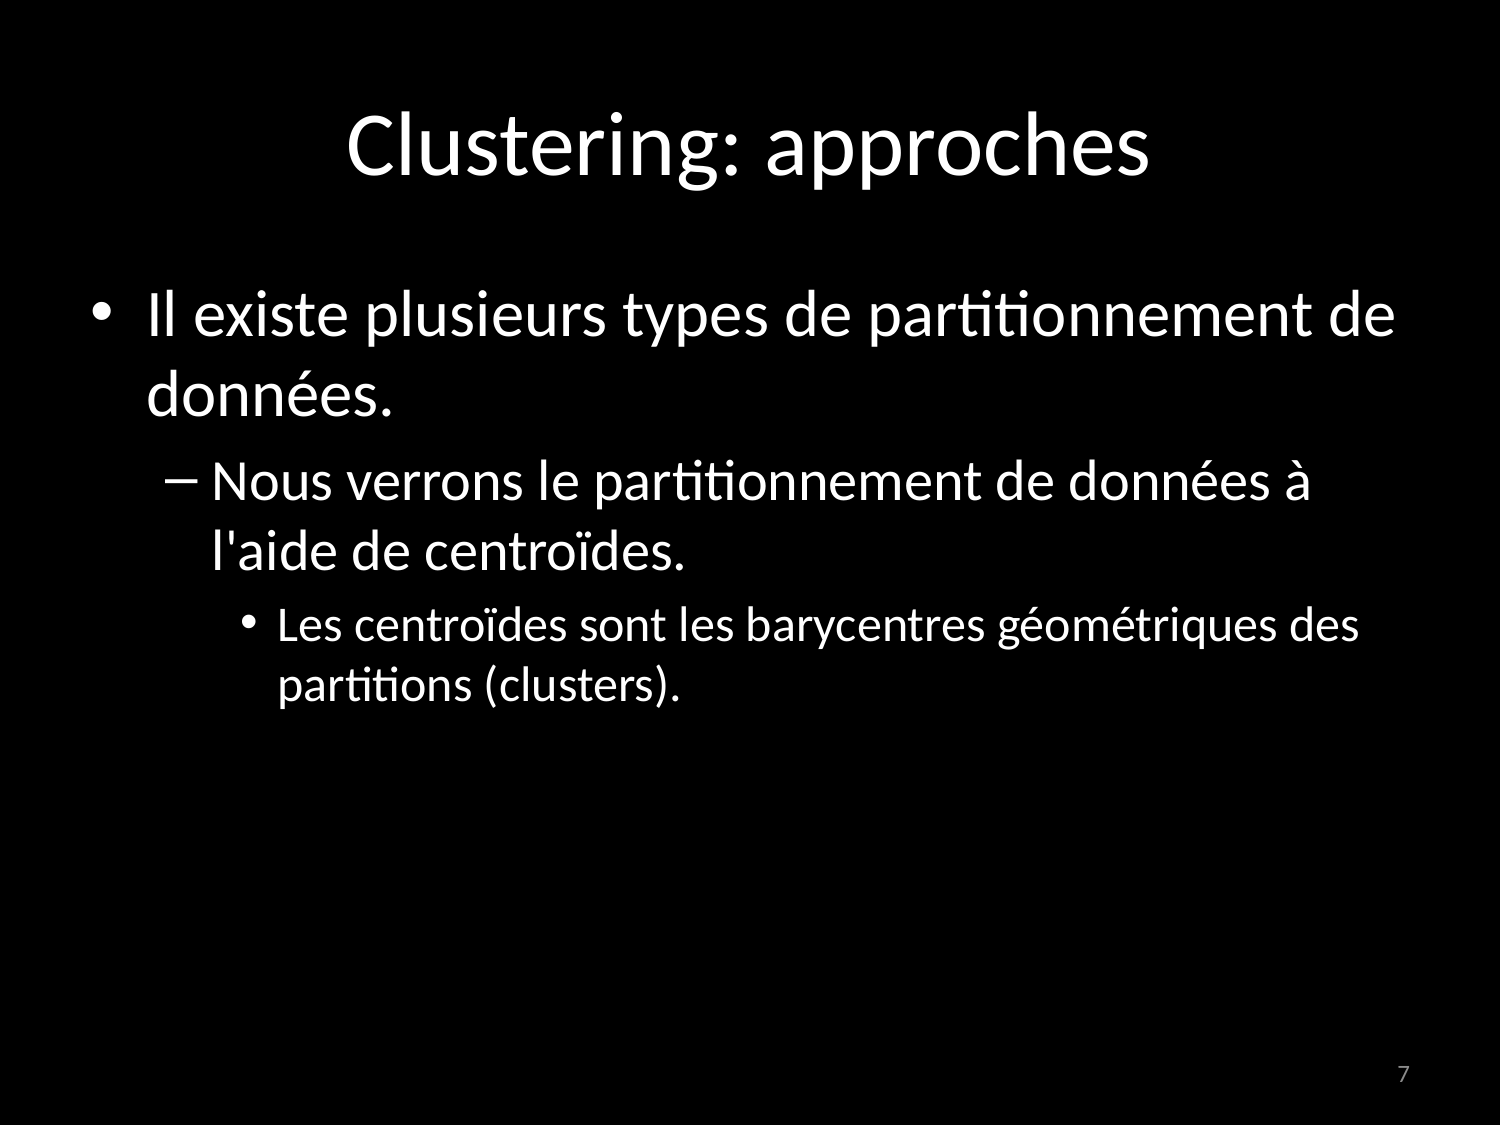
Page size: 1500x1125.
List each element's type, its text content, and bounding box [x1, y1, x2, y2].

list Il existe plusieurs types de partitionnement de données. Nous verrons le partitionnement de données à l'aide de centroïdes. Les centroïdes sont les barycentres géométriques des partitions (clusters). [75, 262, 1425, 1005]
title Clustering: approches [75, 45, 1425, 233]
slide_number 7 [1074, 1042, 1425, 1103]
